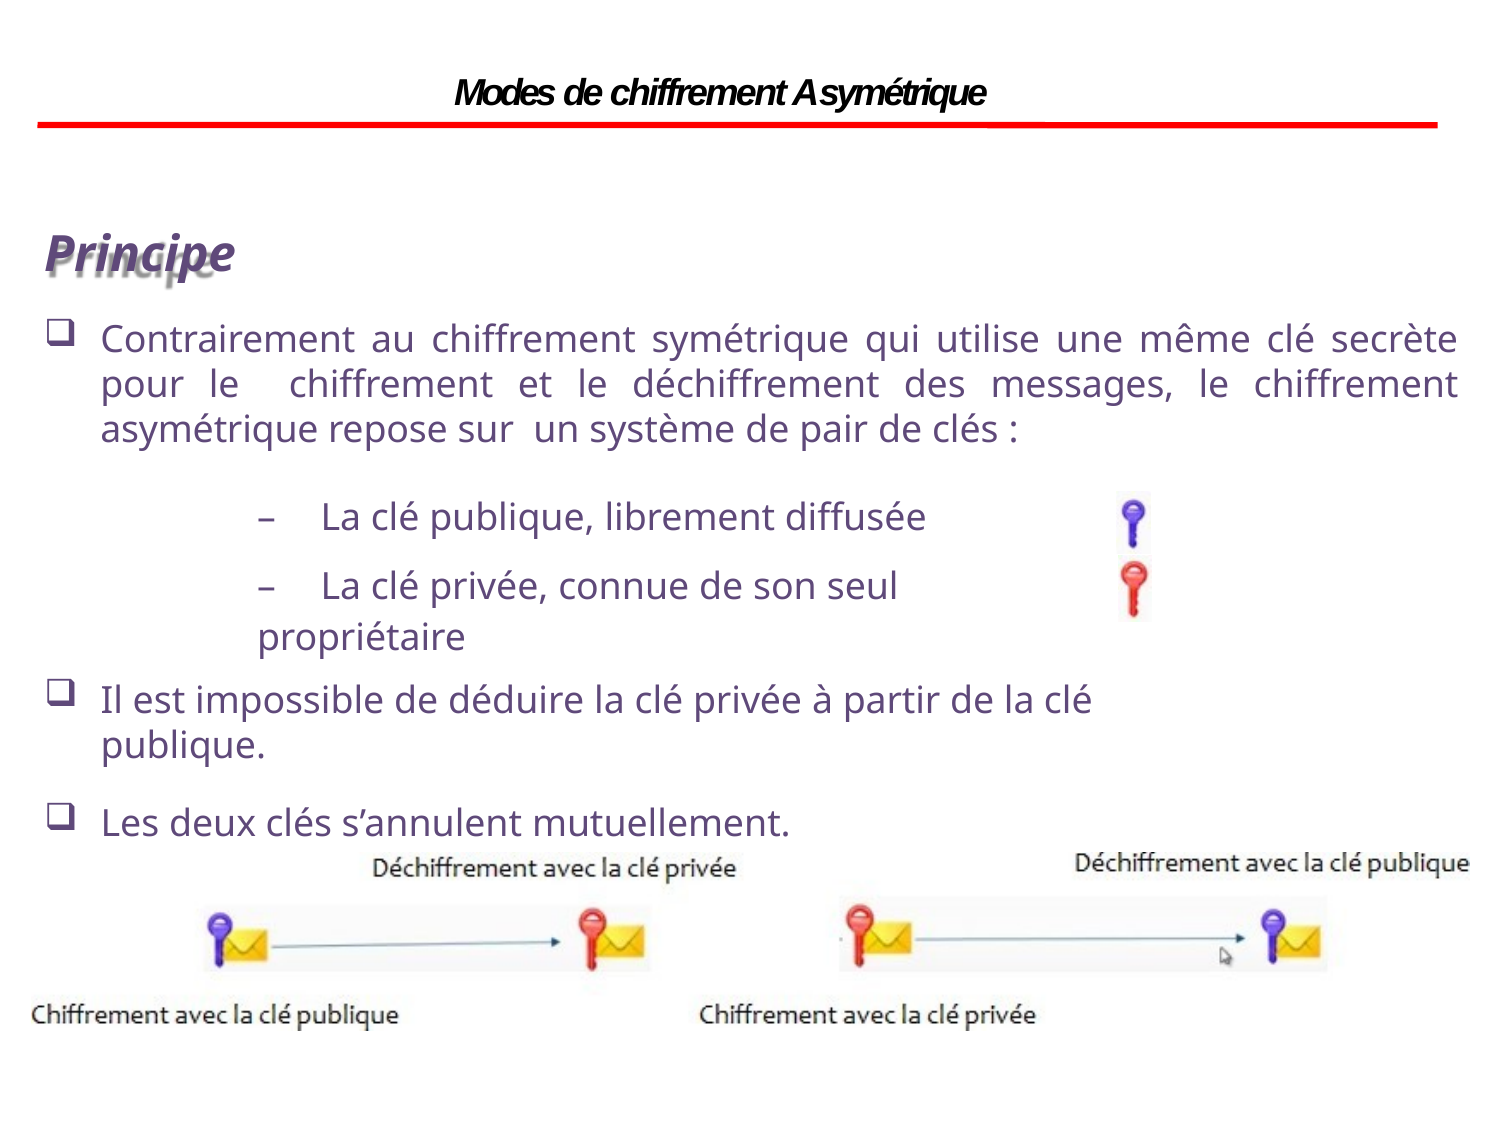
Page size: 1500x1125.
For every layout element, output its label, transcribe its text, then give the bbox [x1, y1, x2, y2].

picture [31, 852, 1470, 1031]
text_box Modes de chiffrement Asymétrique [437, 60, 1188, 121]
picture [46, 239, 218, 291]
text_box Il est impossible de déduire la clé privée à partir de la clé publique. Les deux clés s’annulent mutuellement. [42, 673, 1137, 844]
text_box Principe Contrairement au chiffrement symétrique qui utilise une même clé secrète pour le chiffrement et le déchiffrement des messages, le chiffrement asymétrique repose sur un système de pair de clés : [42, 218, 1460, 451]
table_cell – La clé privée, connue de son seul propriétaire [236, 557, 1031, 649]
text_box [1116, 491, 1152, 622]
table_header – La clé publique, librement diffusée [236, 506, 1031, 557]
